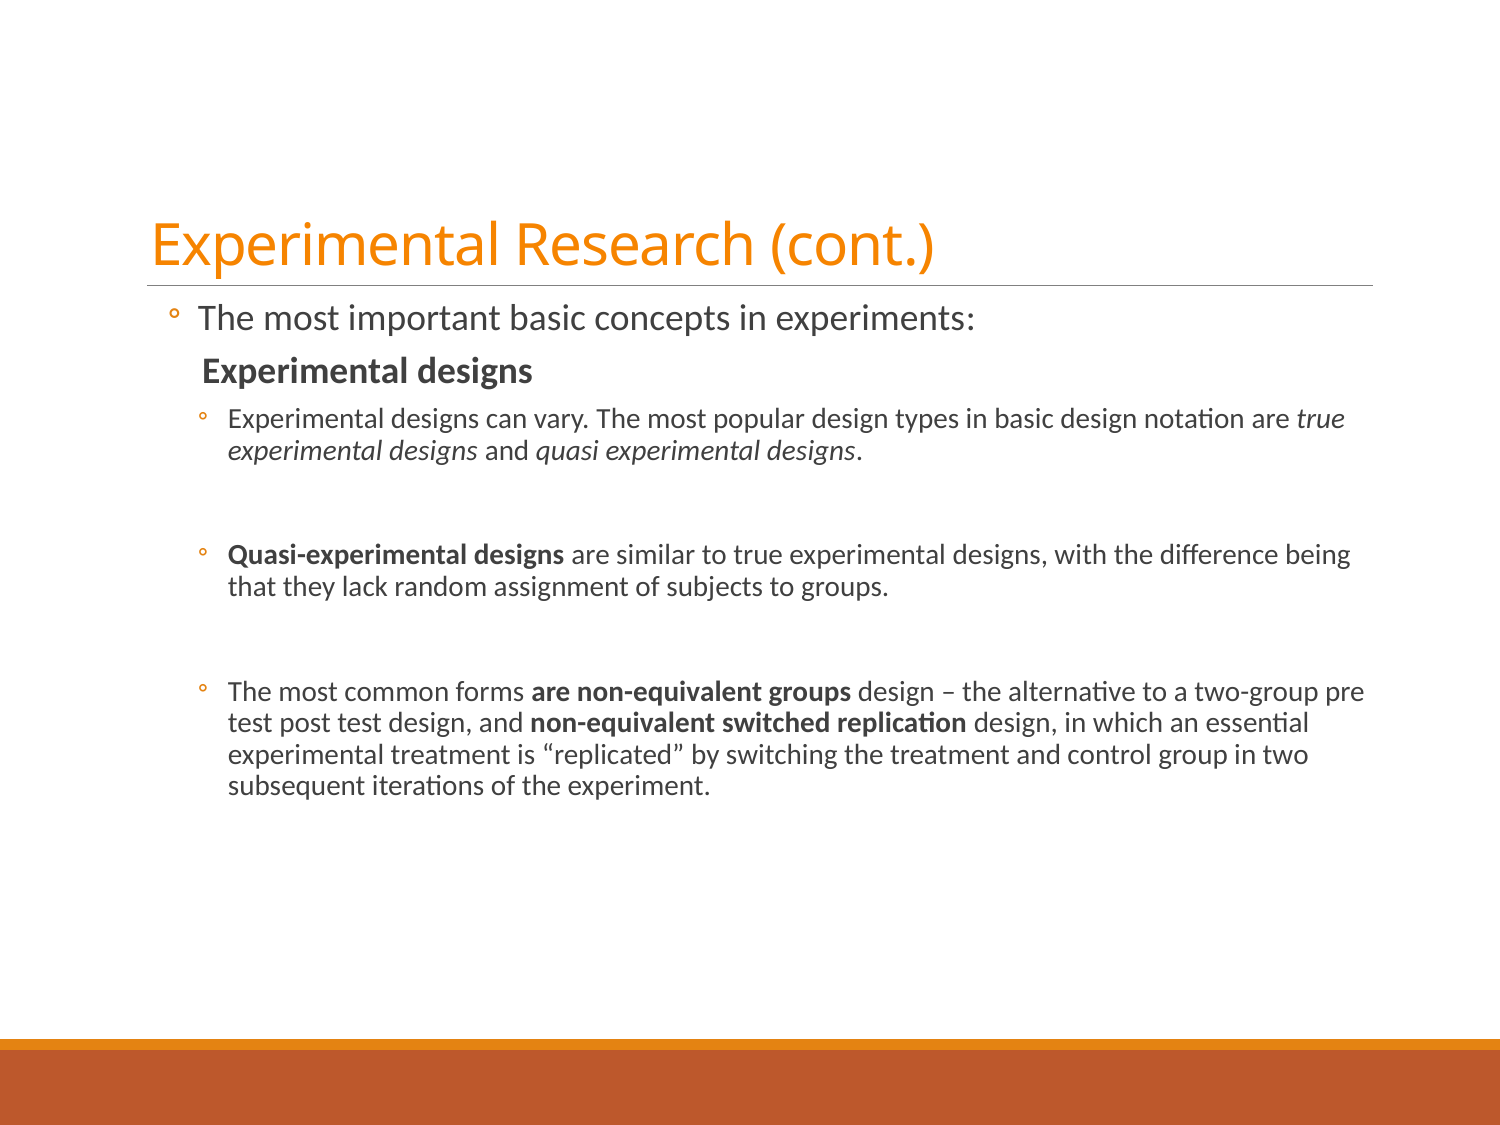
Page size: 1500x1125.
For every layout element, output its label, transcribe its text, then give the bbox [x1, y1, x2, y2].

title Experimental Research (cont.) [135, 47, 1373, 285]
list The most important basic concepts in experiments: Experimental designs Experimental designs can vary. The most popular design types in basic design notation are true experimental designs and quasi experimental designs. Quasi-experimental designs are similar to true experimental designs, with the difference being that they lack random assignment of subjects to groups. The most common forms are non-equivalent groups design – the alternative to a two-group pre test post test design, and non-equivalent switched replication design, in which an essential experimental treatment is “replicated” by switching the treatment and control group in two subsequent iterations of the experiment. [135, 290, 1373, 1025]
